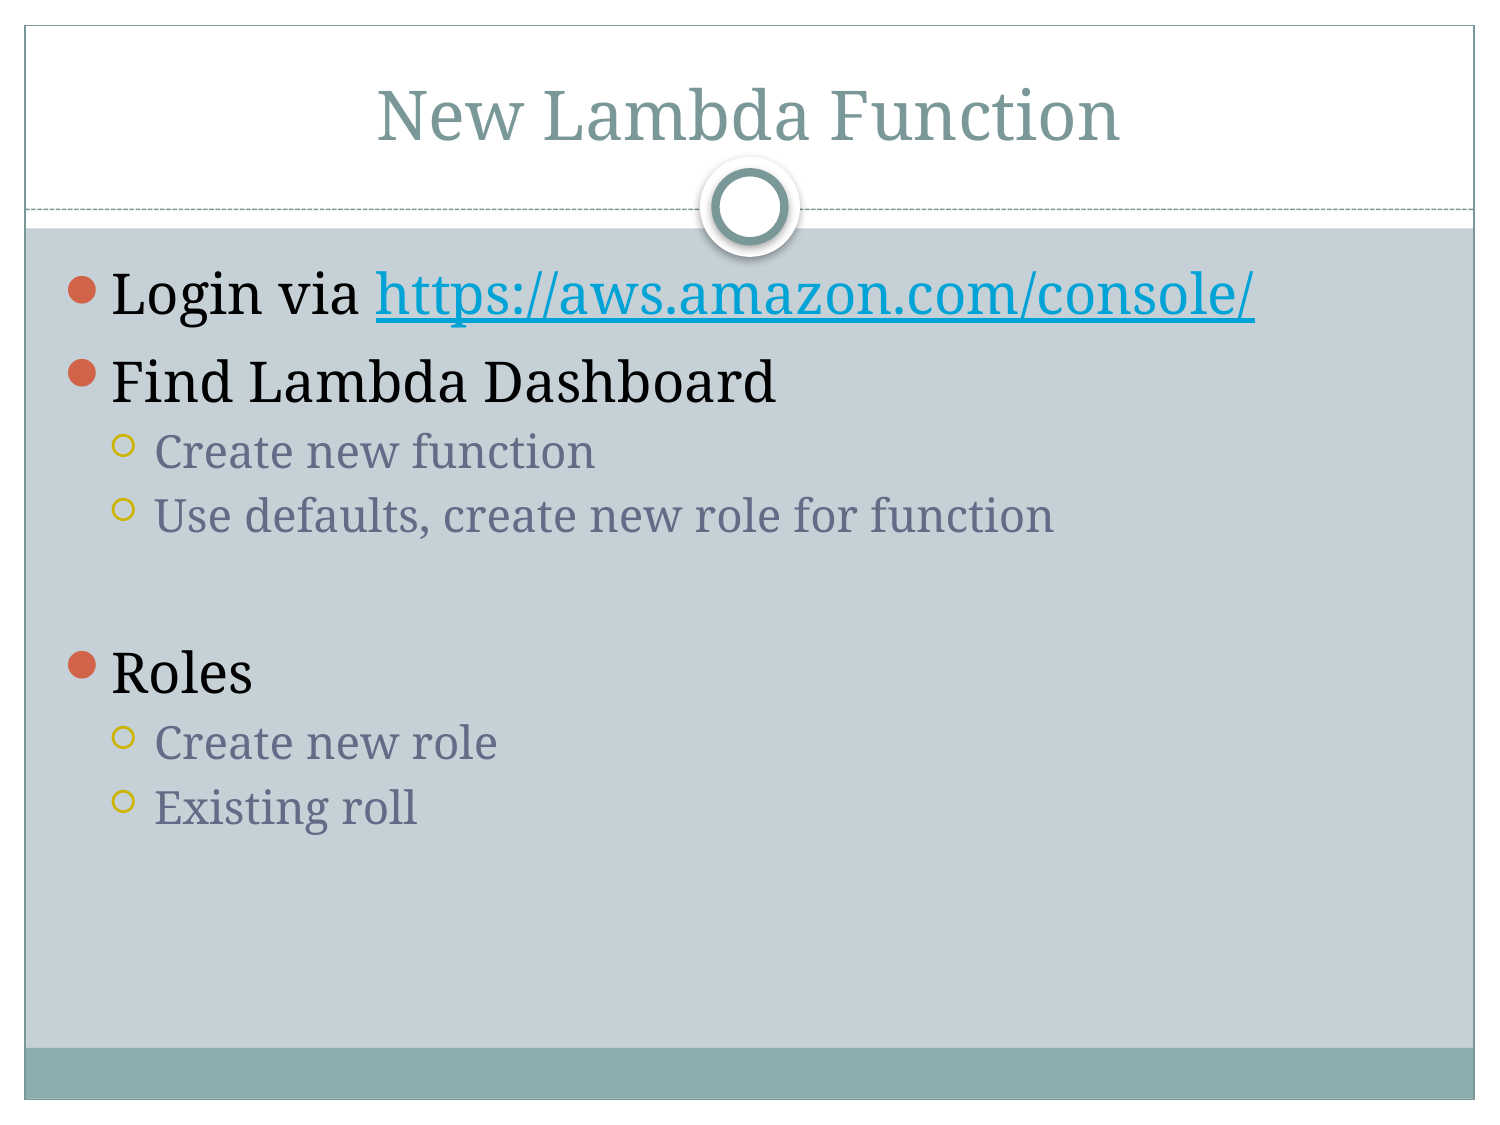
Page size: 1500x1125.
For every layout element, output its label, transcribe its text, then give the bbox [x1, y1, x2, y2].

title New Lambda Function [49, 37, 1450, 162]
list Login via https://aws.amazon.com/console/ Find Lambda Dashboard Create new function Use defaults, create new role for function Roles Create new role Existing roll [49, 250, 1445, 1001]
